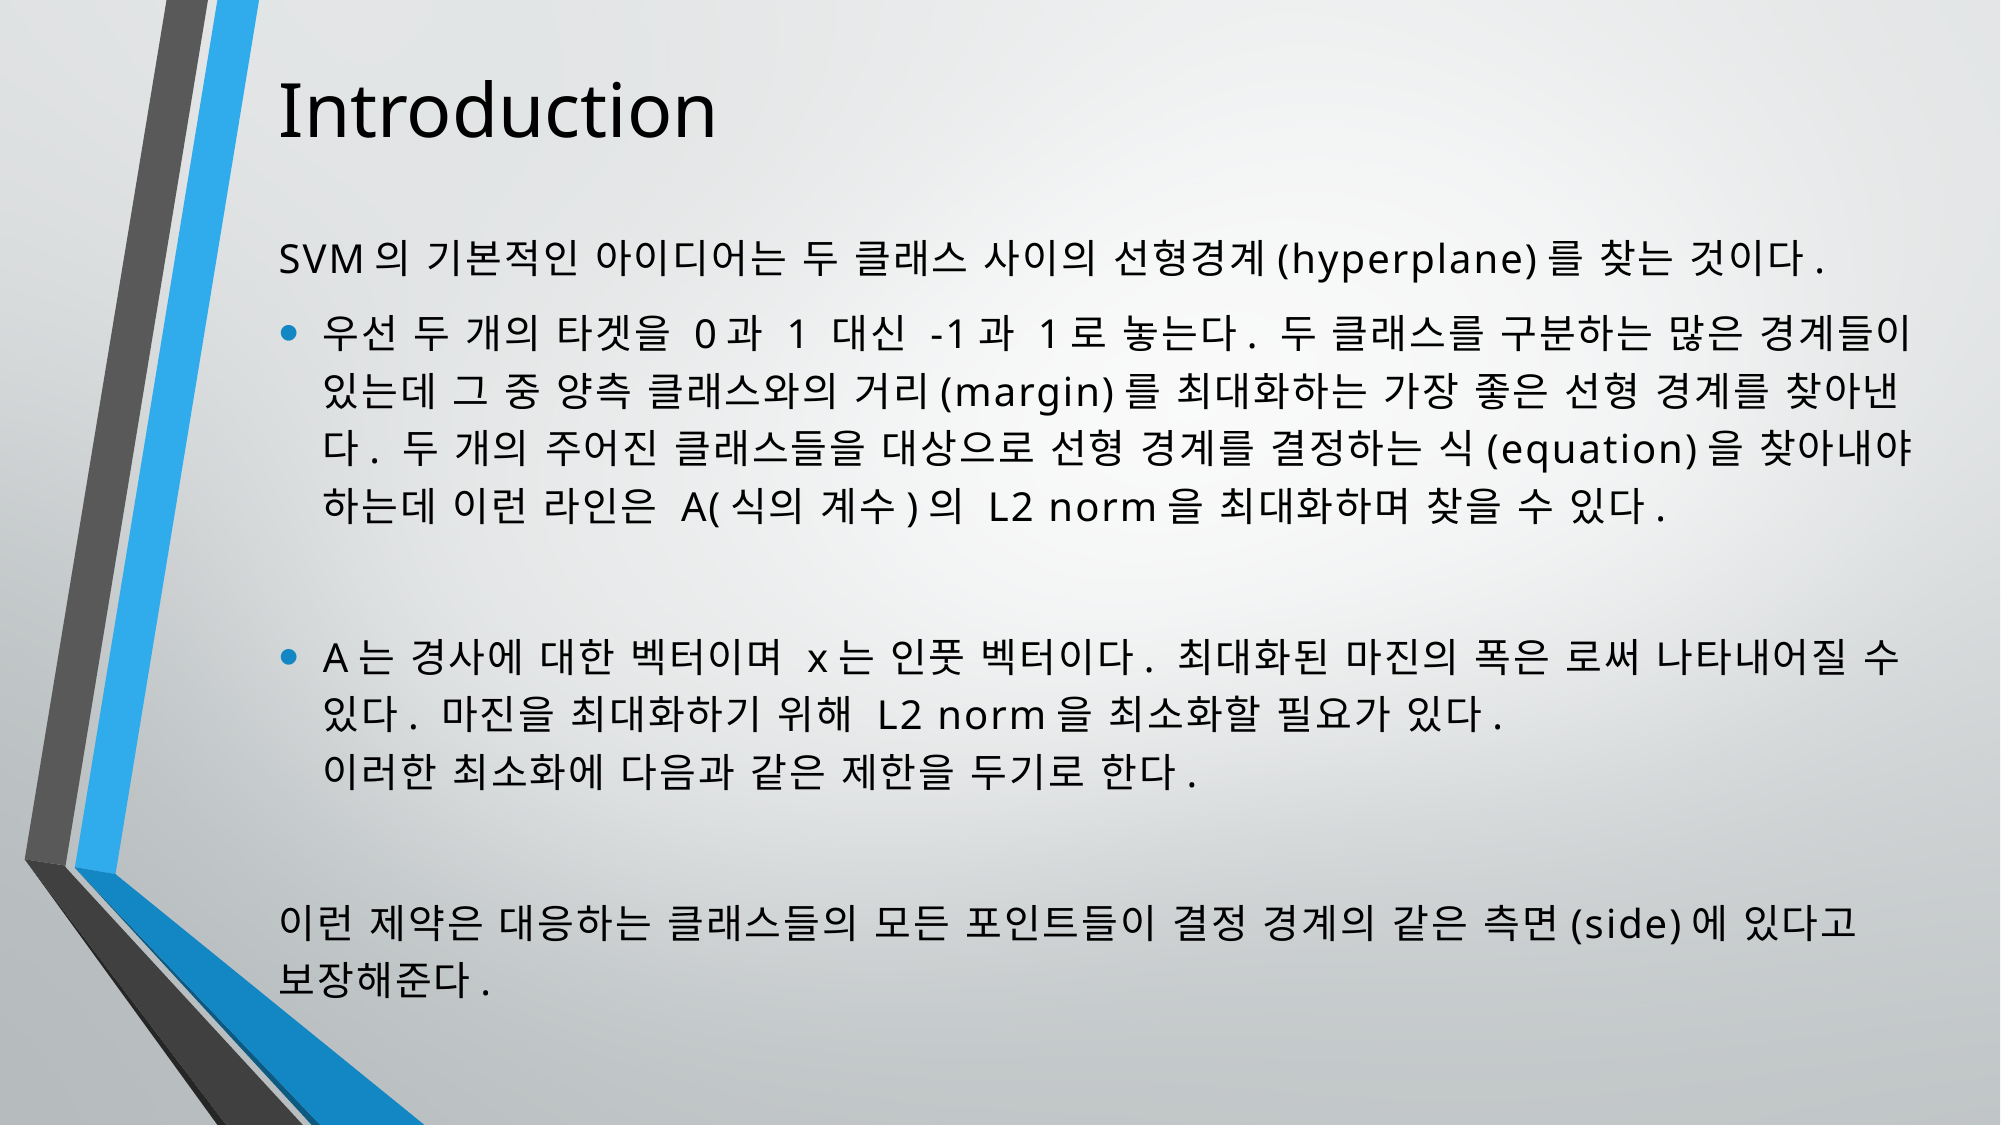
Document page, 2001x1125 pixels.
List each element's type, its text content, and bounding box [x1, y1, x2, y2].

title Introduction [263, 75, 1494, 175]
text_box [0, 0, 2000, 75]
